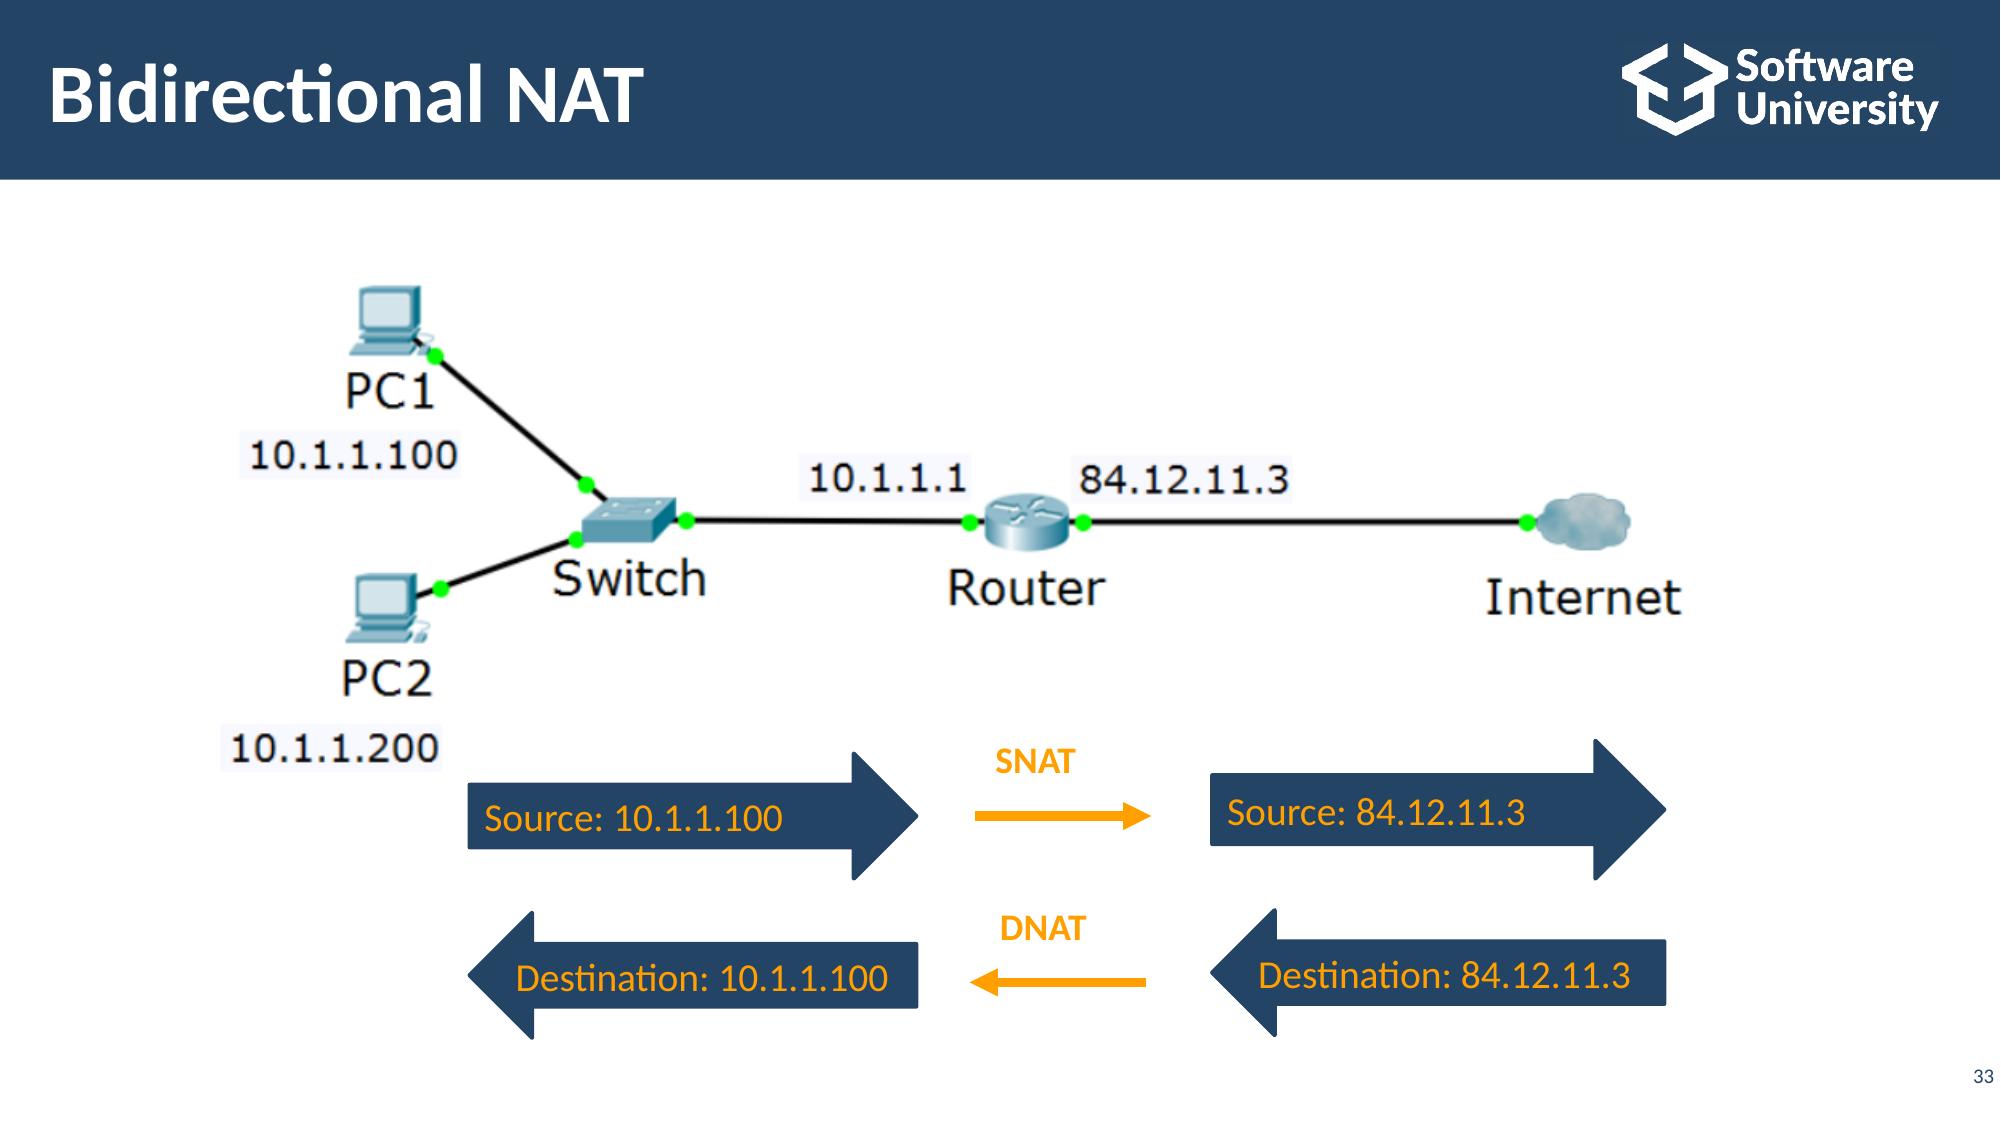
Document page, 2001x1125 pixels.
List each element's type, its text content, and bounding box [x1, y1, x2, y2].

title Bidirectional NAT [31, 16, 1591, 162]
slide_number 33 [1929, 1049, 2000, 1100]
picture [1622, 43, 1939, 136]
picture [186, 212, 1763, 1029]
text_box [974, 727, 1152, 817]
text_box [969, 895, 1147, 983]
